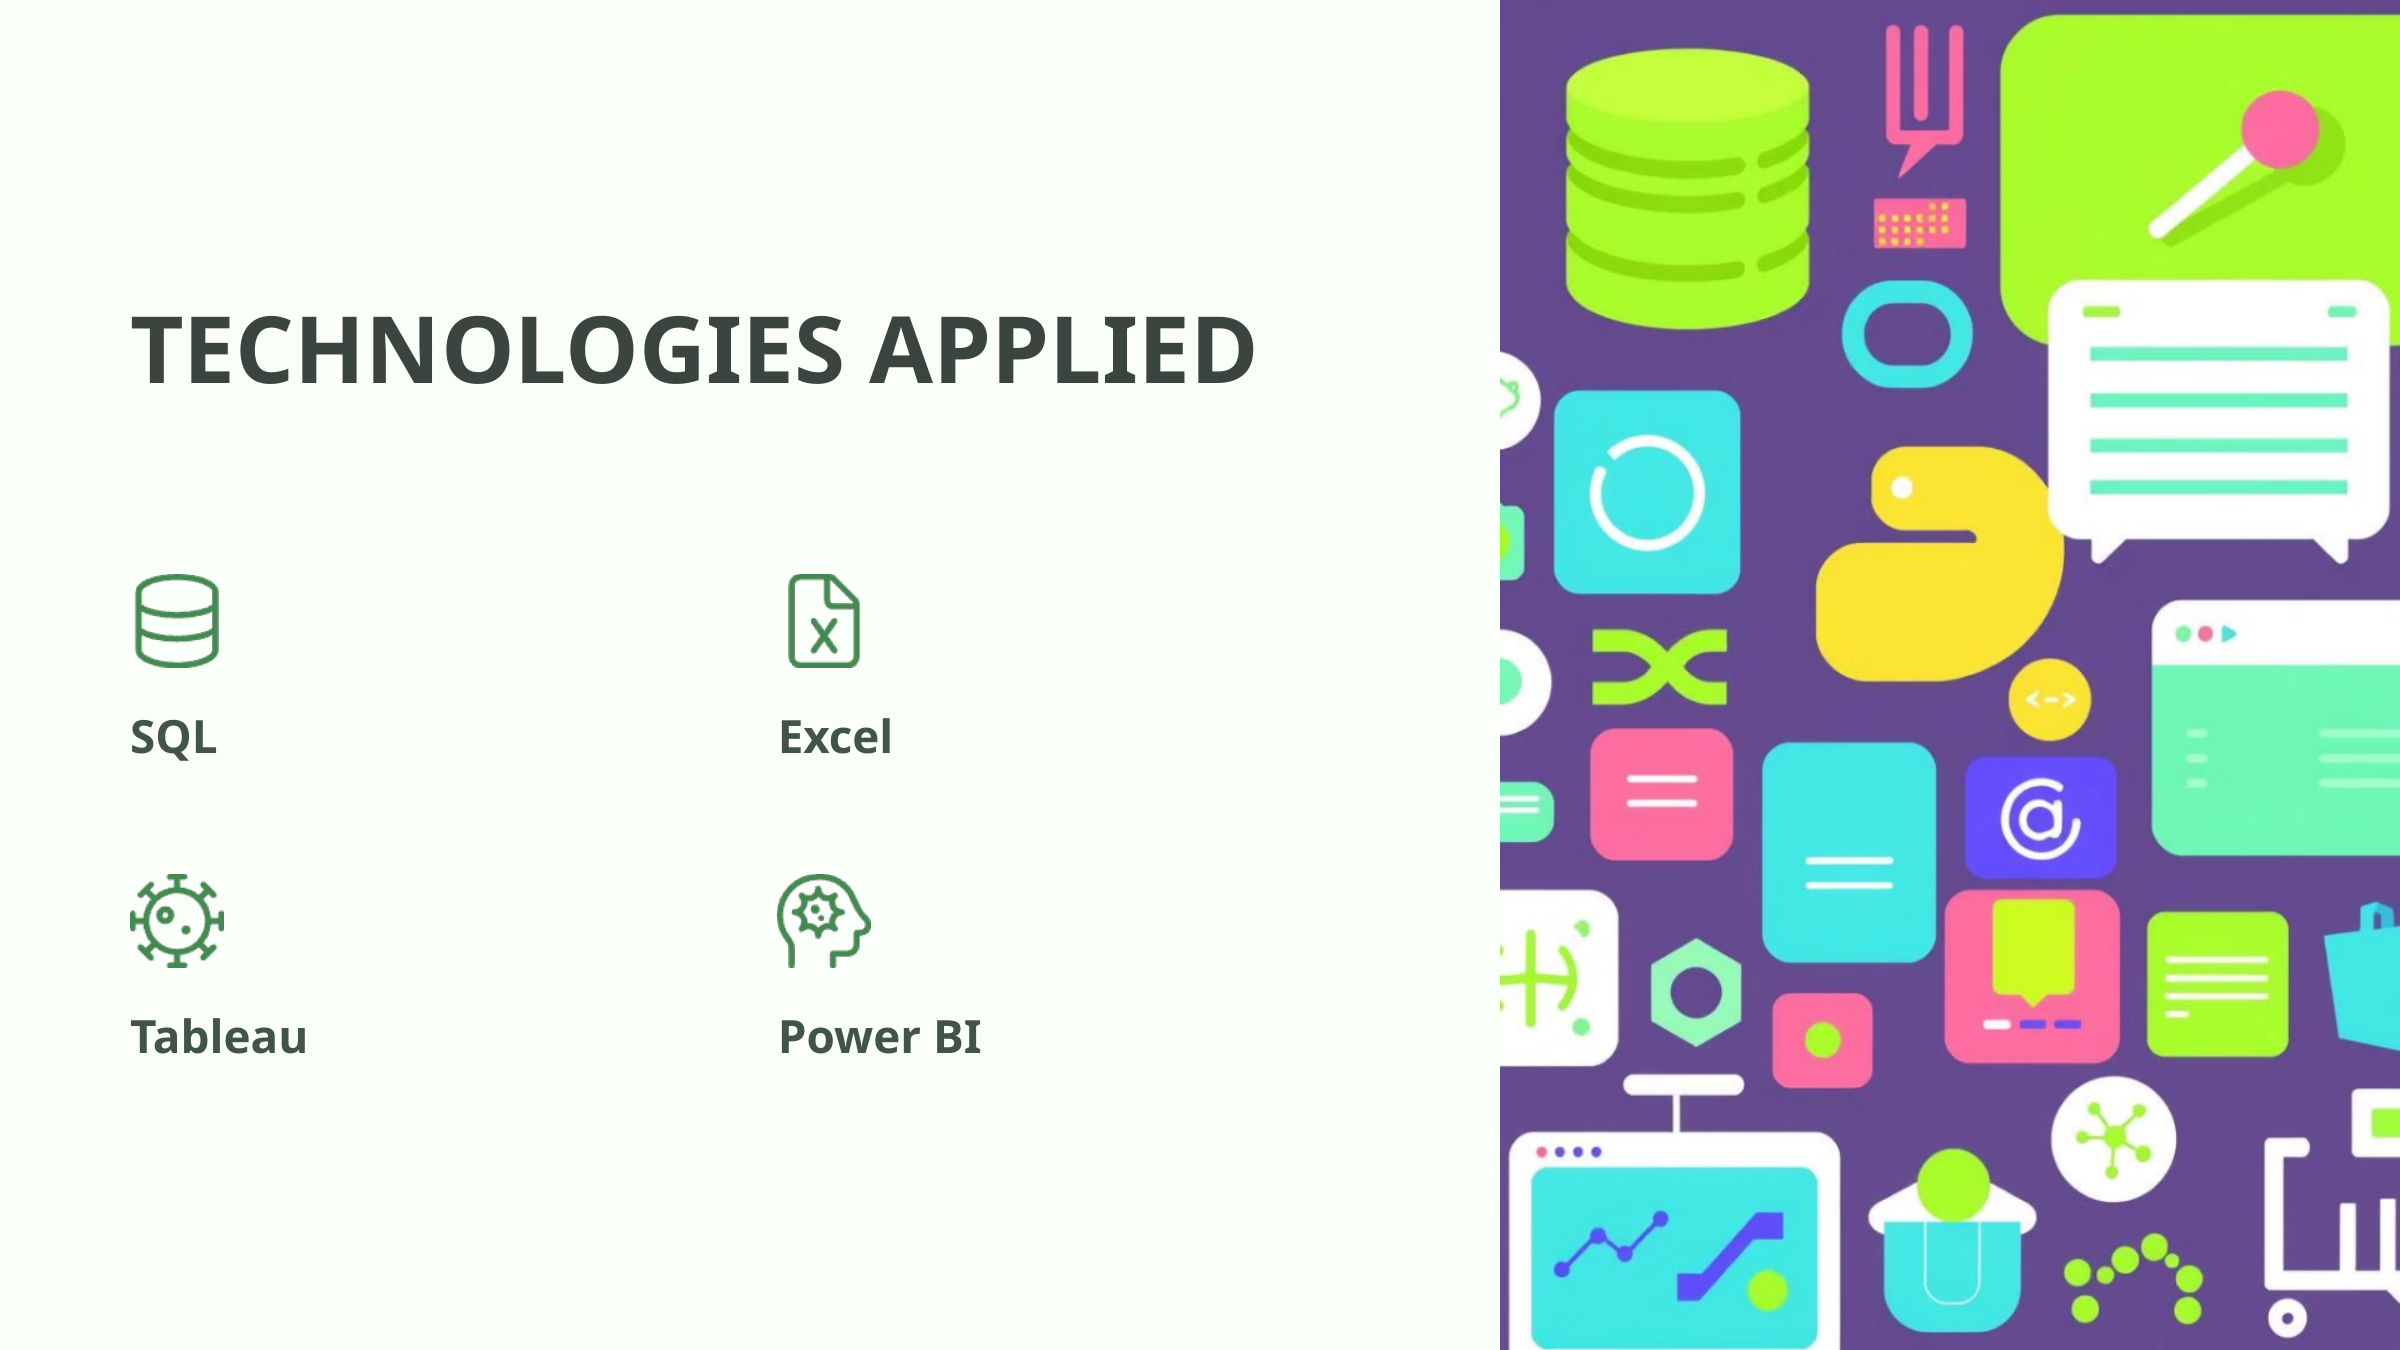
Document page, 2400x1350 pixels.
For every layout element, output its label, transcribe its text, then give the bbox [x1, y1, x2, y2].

text_box Excel [777, 705, 1243, 764]
text_box Power BI [777, 1005, 1243, 1064]
picture [777, 874, 871, 968]
picture [777, 574, 871, 669]
picture [130, 874, 224, 968]
text_box SQL [130, 705, 596, 764]
picture [130, 574, 224, 669]
picture [1499, 0, 2400, 1350]
text_box TECHNOLOGIES APPLIED [130, 286, 1370, 520]
text_box Tableau [130, 1005, 596, 1064]
